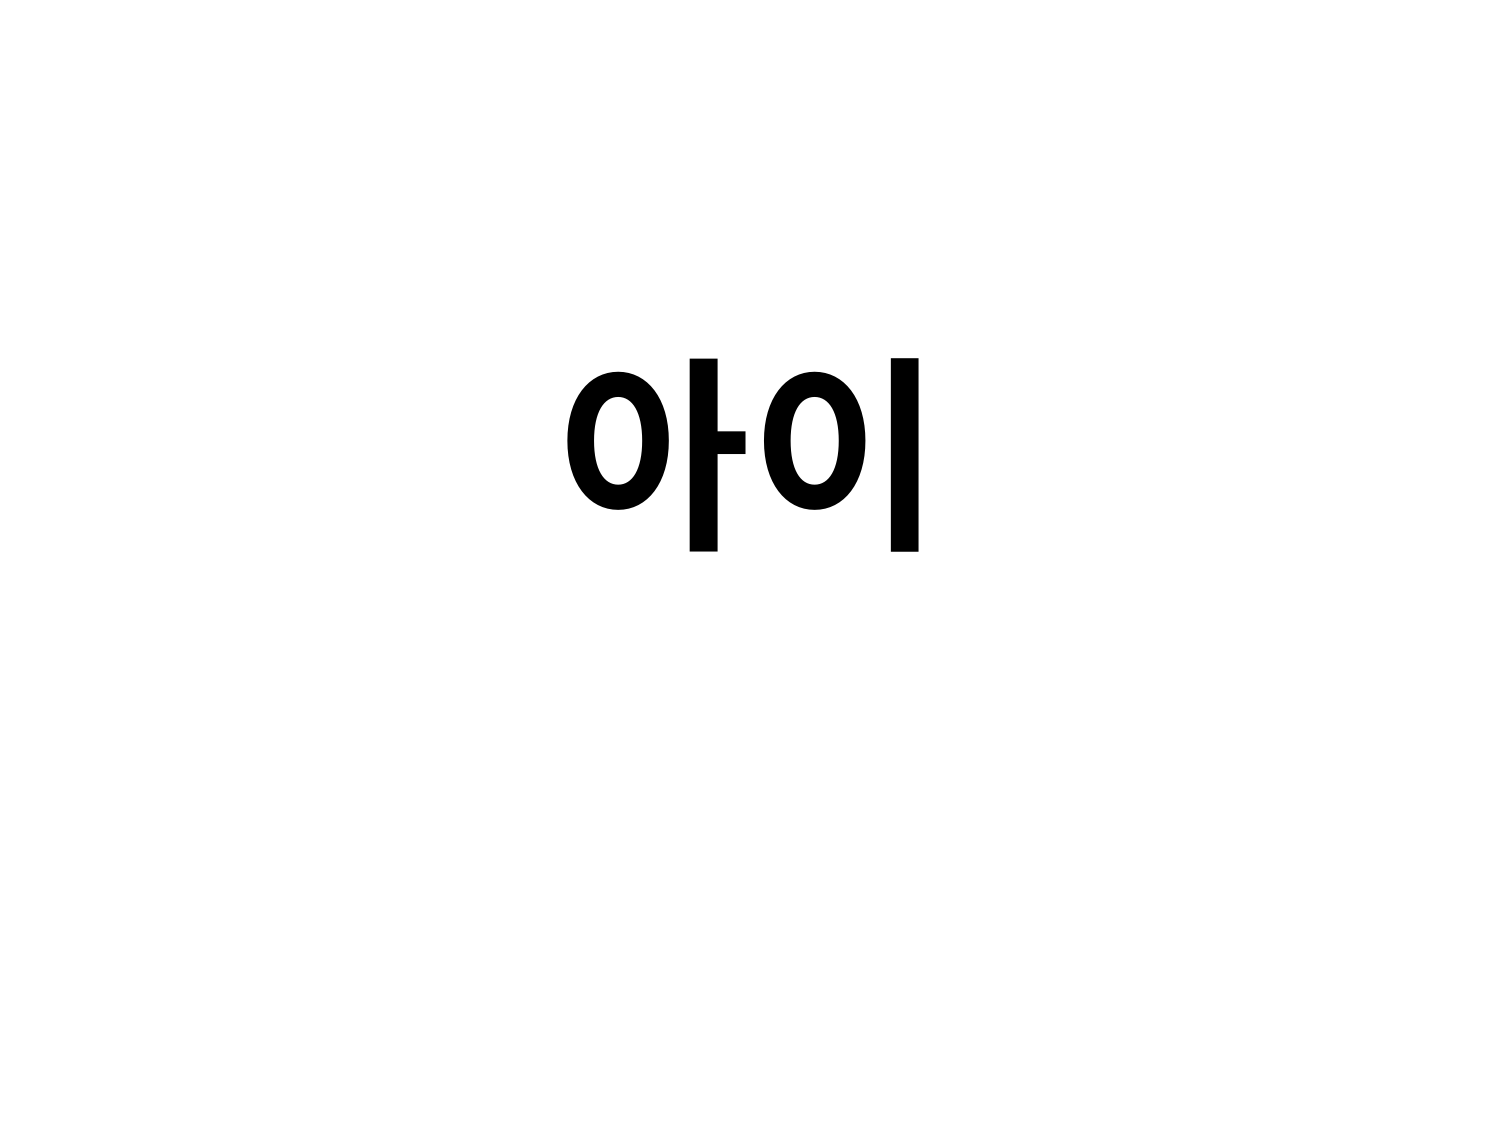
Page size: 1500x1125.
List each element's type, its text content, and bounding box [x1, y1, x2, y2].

text_box 아이 [543, 317, 957, 583]
